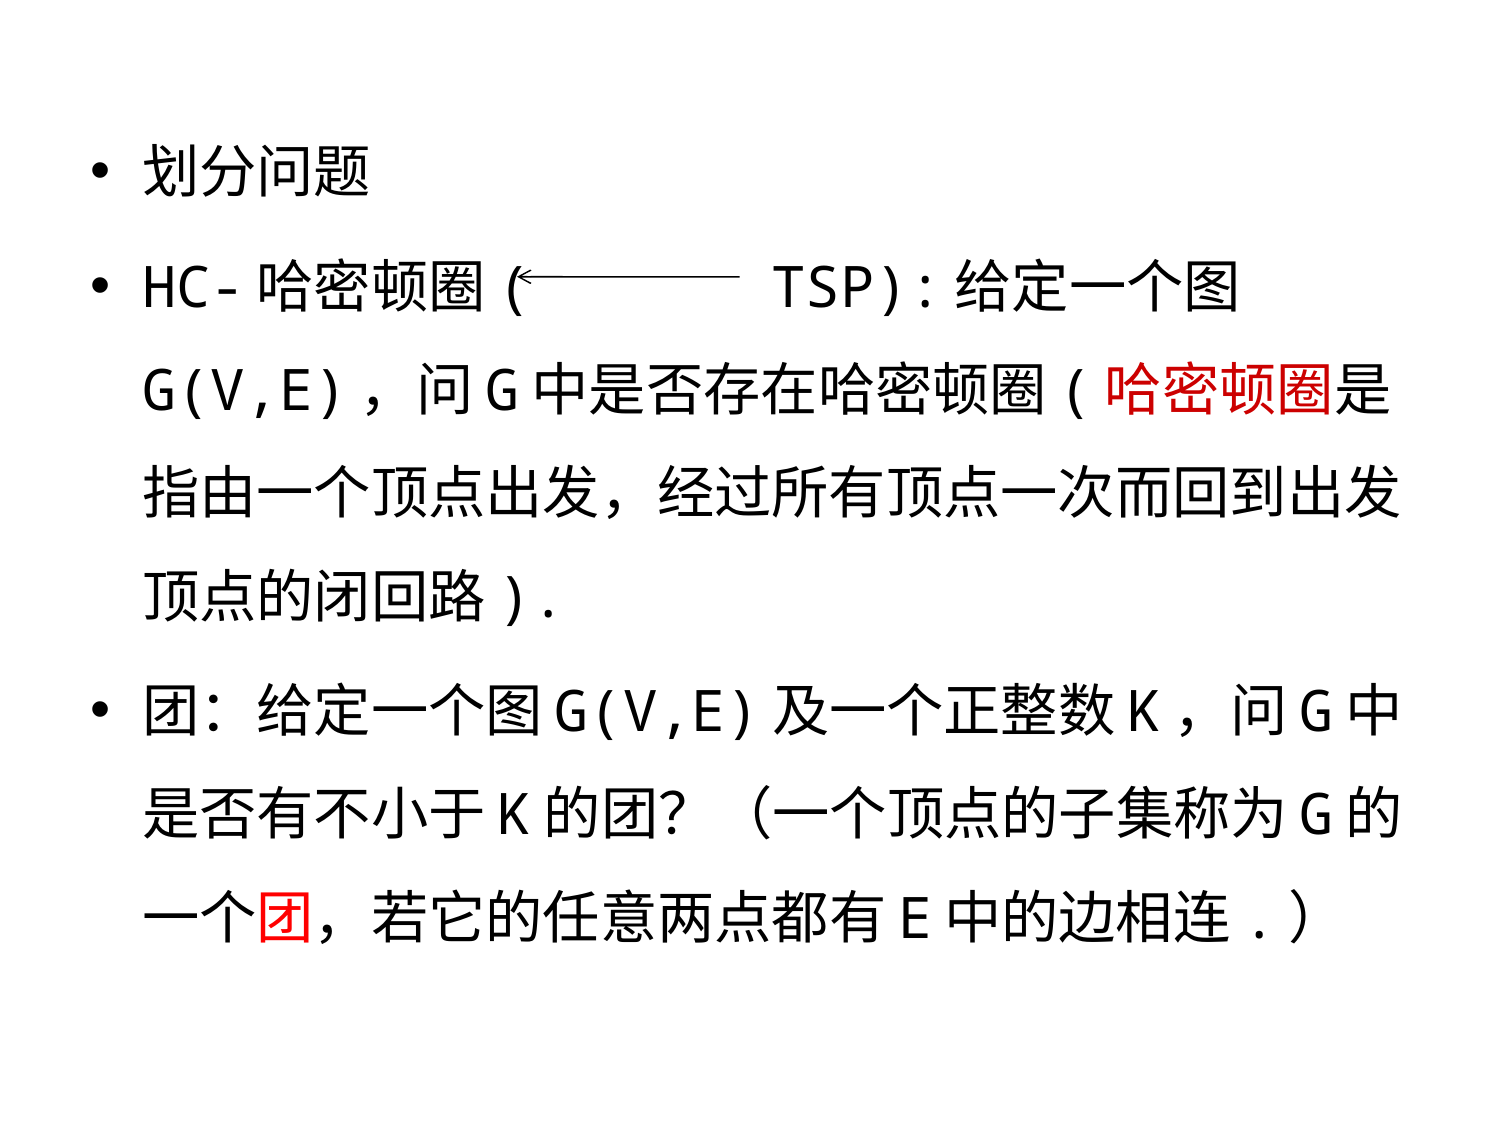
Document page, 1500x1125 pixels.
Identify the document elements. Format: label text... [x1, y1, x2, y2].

list 划分问题 HC-哈密顿圈( TSP):给定一个图G(V,E)，问G中是否存在哈密顿圈(哈密顿圈是指由一个顶点出发，经过所有顶点一次而回到出发顶点的闭回路). 团：给定一个图G(V,E)及一个正整数K，问G中是否有不小于K的团？（一个顶点的子集称为G的一个团，若它的任意两点都有E中的边相连.） [75, 93, 1425, 1005]
